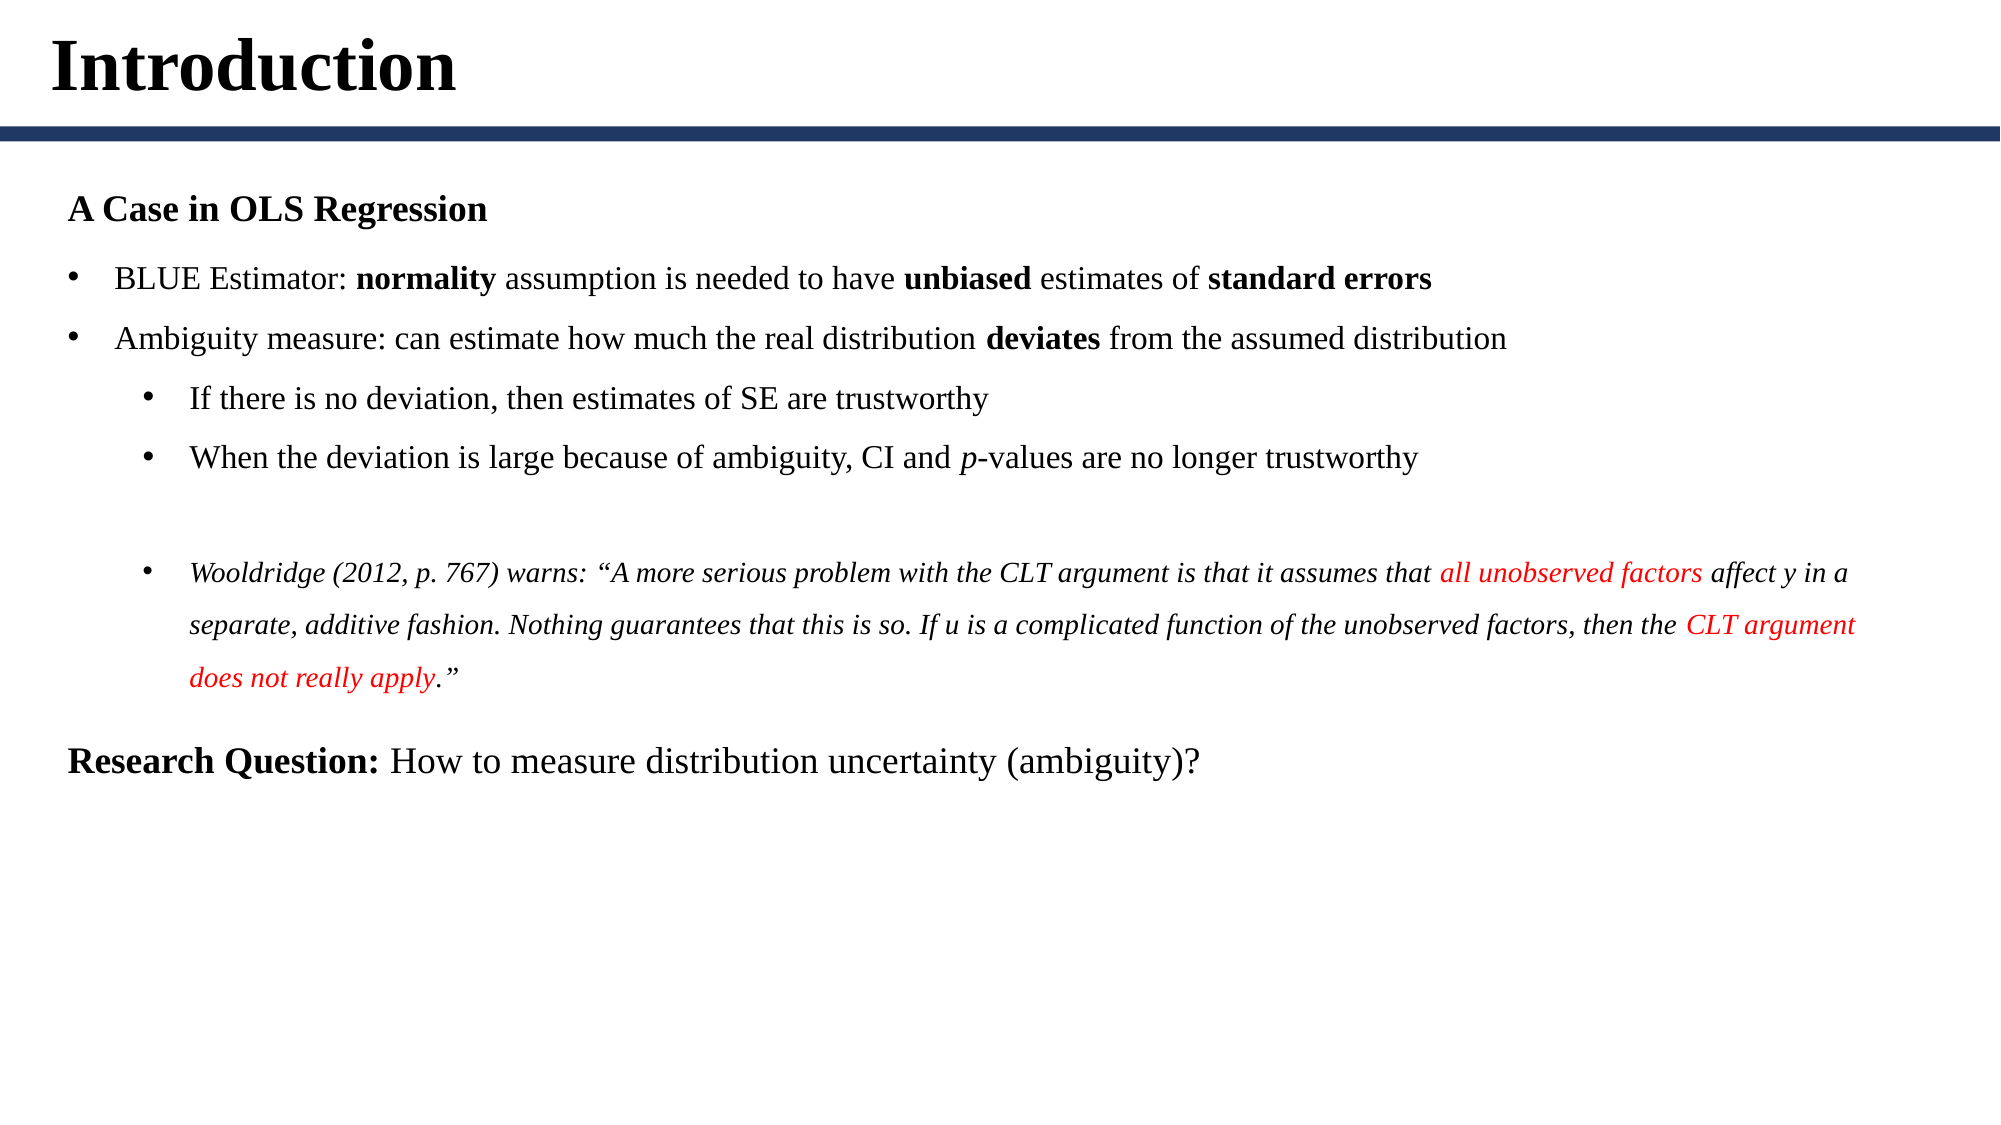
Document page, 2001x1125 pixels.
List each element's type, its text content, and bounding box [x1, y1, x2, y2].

text_box Research Question: How to measure distribution uncertainty (ambiguity)? [52, 705, 1404, 789]
text_box BLUE Estimator: normality assumption is needed to have unbiased estimates of standard errors Ambiguity measure: can estimate how much the real distribution deviates from the assumed distribution If there is no deviation, then estimates of SE are trustworthy When the deviation is large because of ambiguity, CI and p-values are no longer trustworthy Wooldridge (2012, p. 767) warns: “A more serious problem with the CLT argument is that it assumes that all unobserved factors affect y in a separate, additive fashion. Nothing guarantees that this is so. If u is a complicated function of the unobserved factors, then the CLT argument does not really apply.” [52, 228, 1882, 701]
text_box [0, 125, 2000, 142]
text_box A Case in OLS Regression [52, 153, 528, 228]
text_box Introduction [35, 8, 1541, 113]
